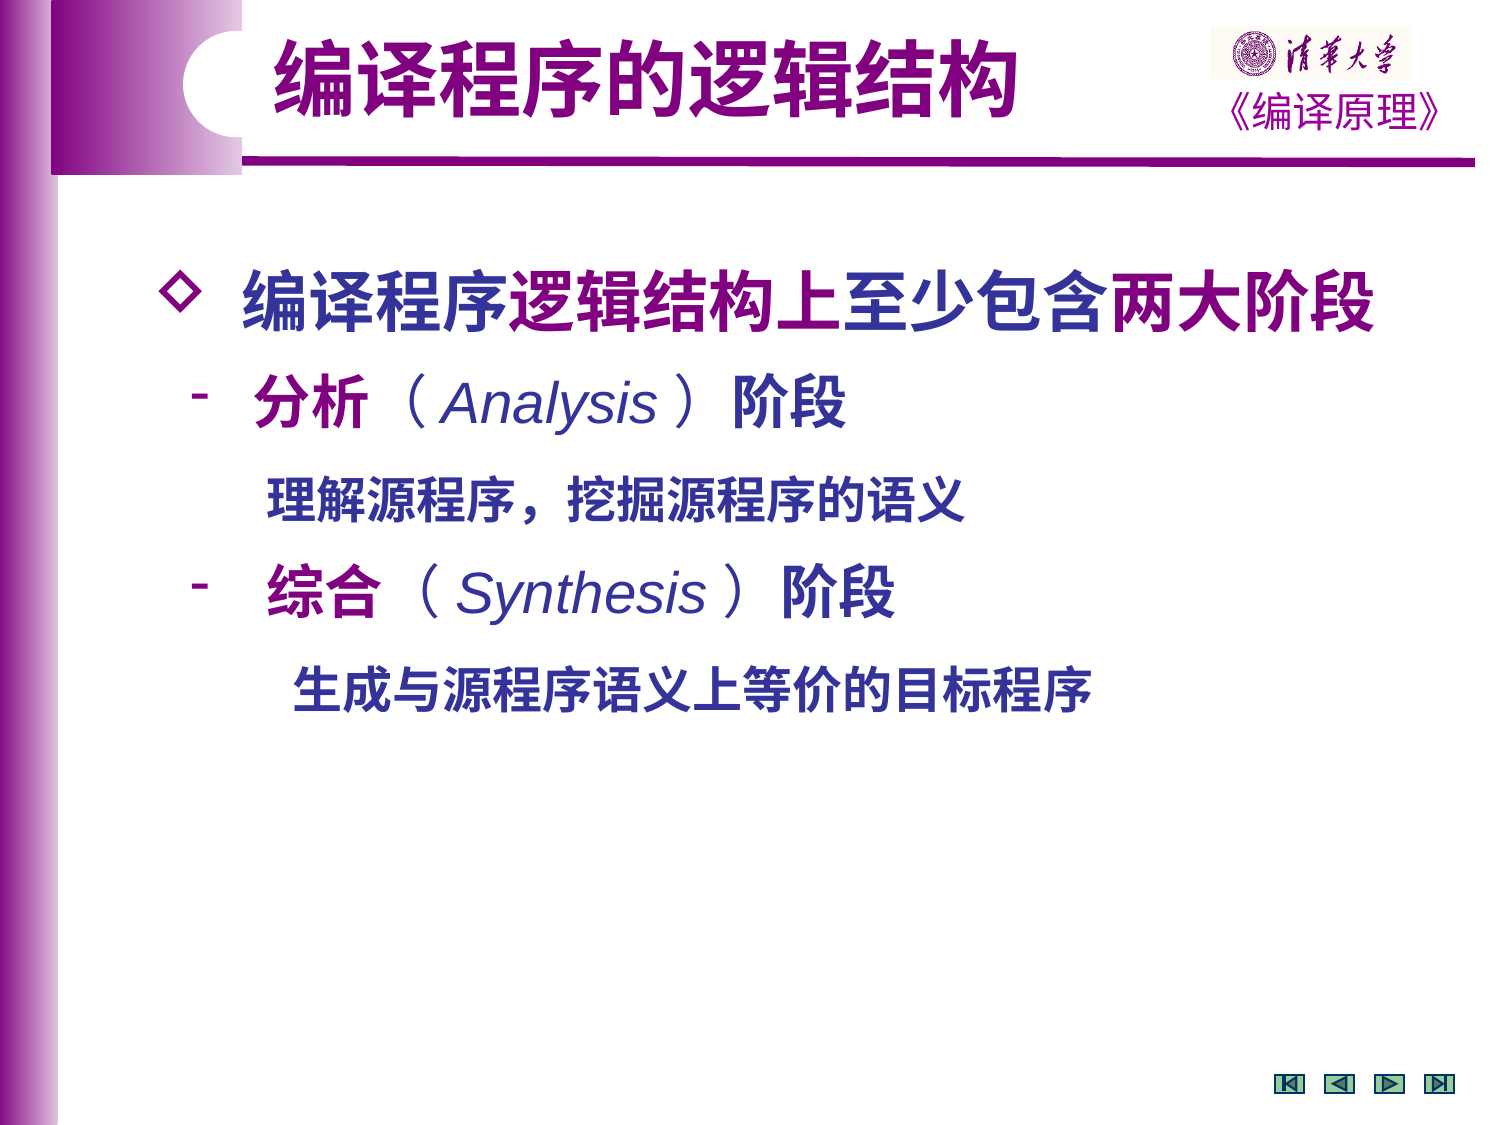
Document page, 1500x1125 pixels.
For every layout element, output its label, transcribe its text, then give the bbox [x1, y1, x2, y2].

text_box 编译程序的逻辑结构 [248, 31, 1046, 136]
text_box 编译程序逻辑结构上至少包含两大阶段 分析（Analysis）阶段 理解源程序，挖掘源程序的语义 综合（Synthesis）阶段 生成与源程序语义上等价的目标程序 [135, 252, 1471, 728]
text_box [1374, 1074, 1405, 1093]
text_box [1424, 1074, 1455, 1093]
picture [1210, 26, 1412, 79]
text_box [1274, 1074, 1305, 1093]
text_box [1324, 1074, 1355, 1093]
